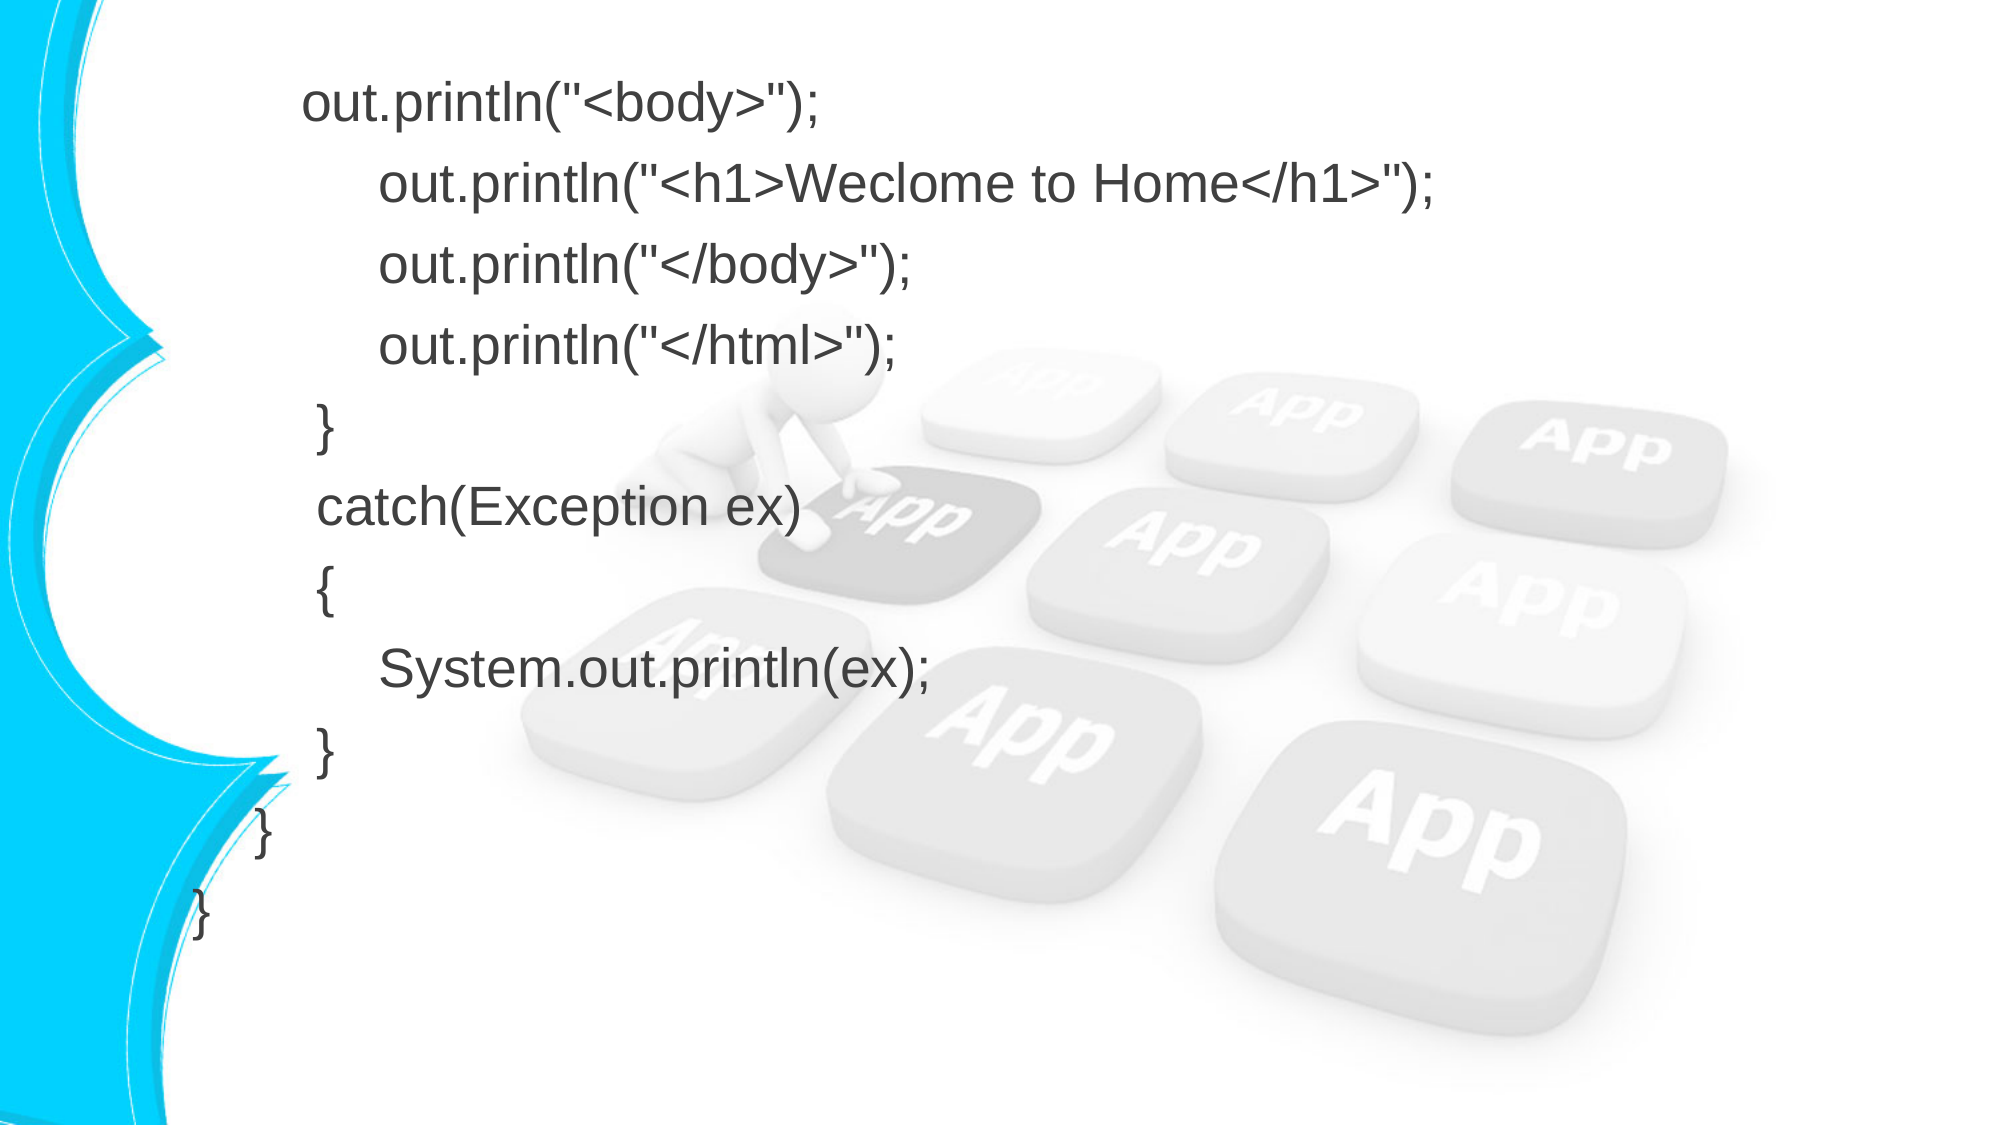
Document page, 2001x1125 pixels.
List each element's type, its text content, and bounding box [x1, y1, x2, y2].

picture [0, 0, 2001, 1125]
list out.println("<body>"); out.println("<h1>Weclome to Home</h1>"); out.println("</body>"); out.println("</html>"); } catch(Exception ex) { System.out.println(ex); } } } [177, 66, 1899, 1072]
picture [73, 52, 77, 62]
picture [0, 1118, 15, 1125]
